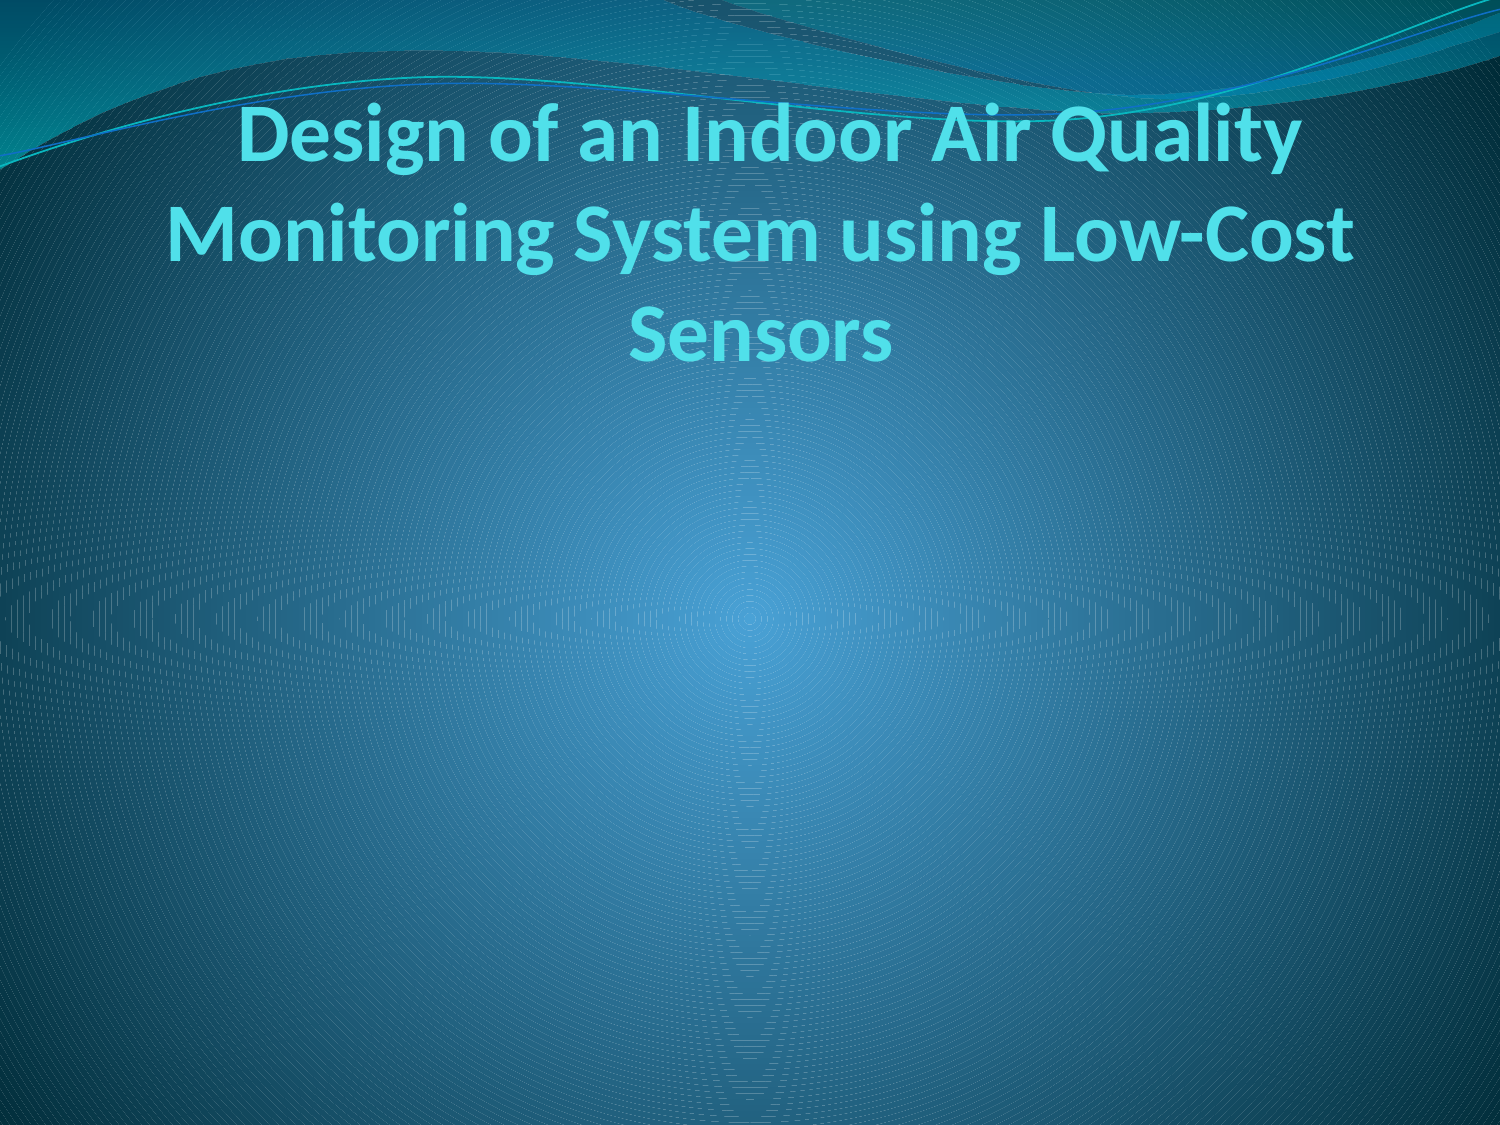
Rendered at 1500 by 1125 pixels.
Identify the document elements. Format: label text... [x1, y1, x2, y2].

title Design of an Indoor Air Quality Monitoring System using Low-Cost Sensors [125, 137, 1400, 379]
